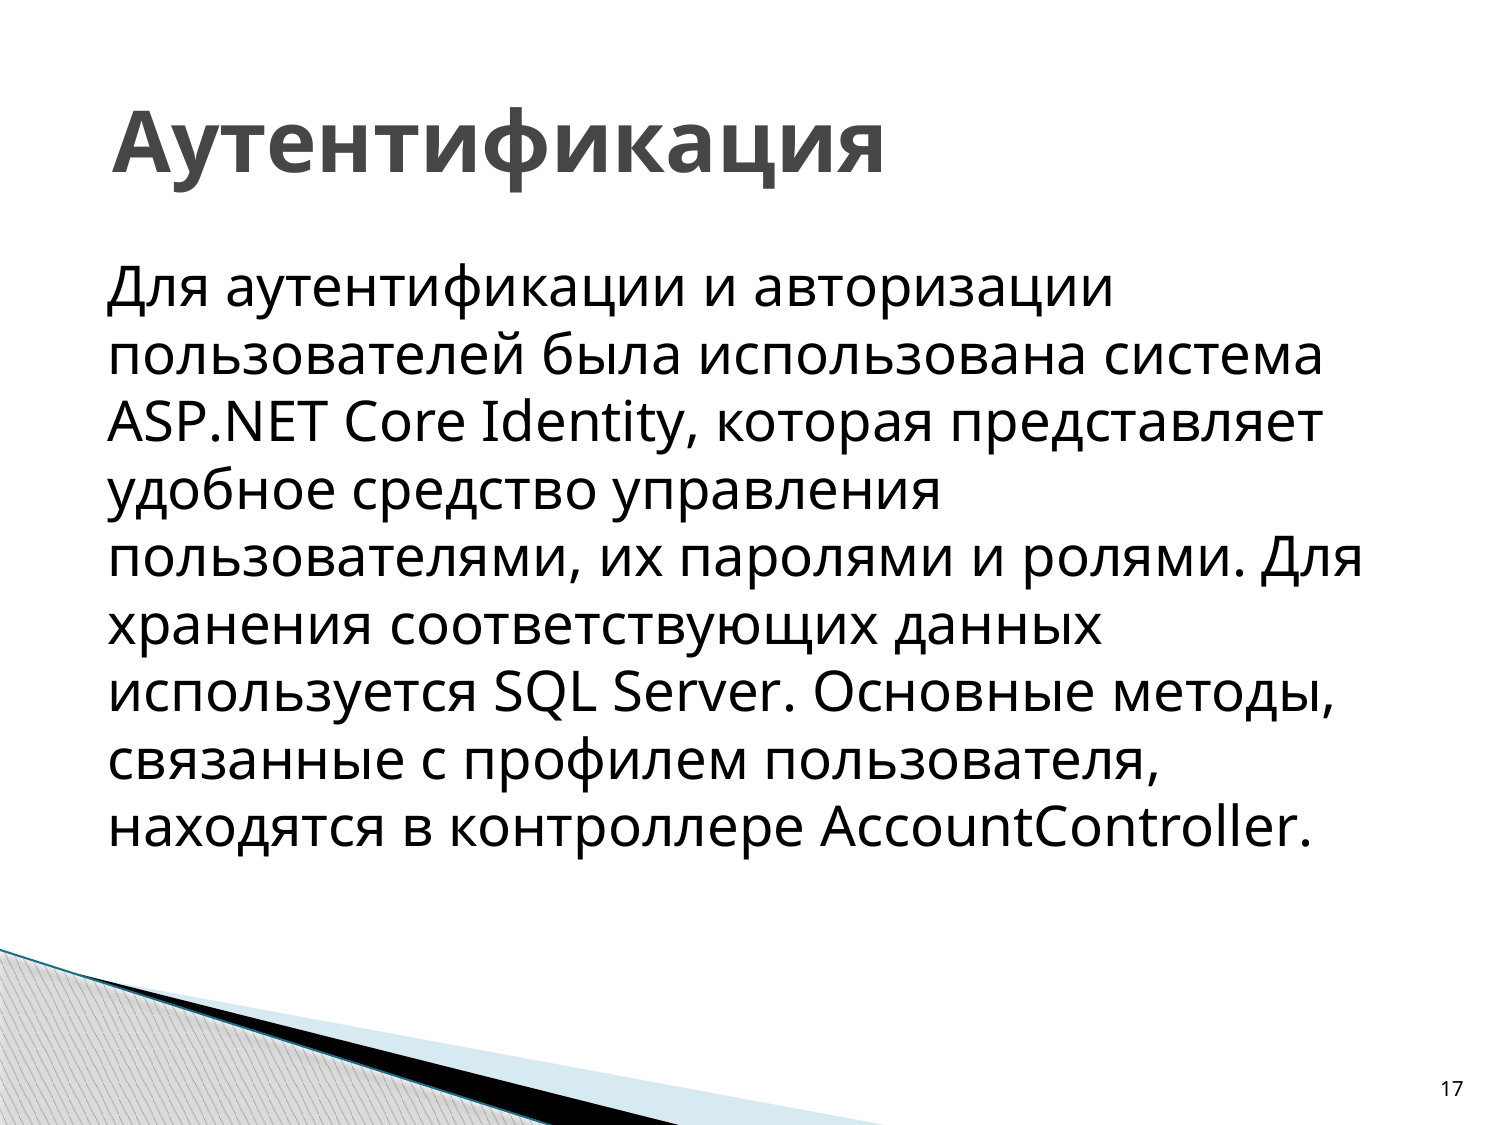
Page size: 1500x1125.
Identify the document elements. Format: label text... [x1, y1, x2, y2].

title Аутентификация [75, 45, 1425, 233]
slide_number 17 [1418, 1051, 1479, 1112]
list Для аутентификации и авторизации пользователей была использована система ASP.NET Core Identity, которая представляет удобное средство управления пользователями, их паролями и ролями. Для хранения соответствующих данных используется SQL Server. Основные методы, связанные с профилем пользователя, находятся в контроллере AccountController. [75, 243, 1425, 986]
